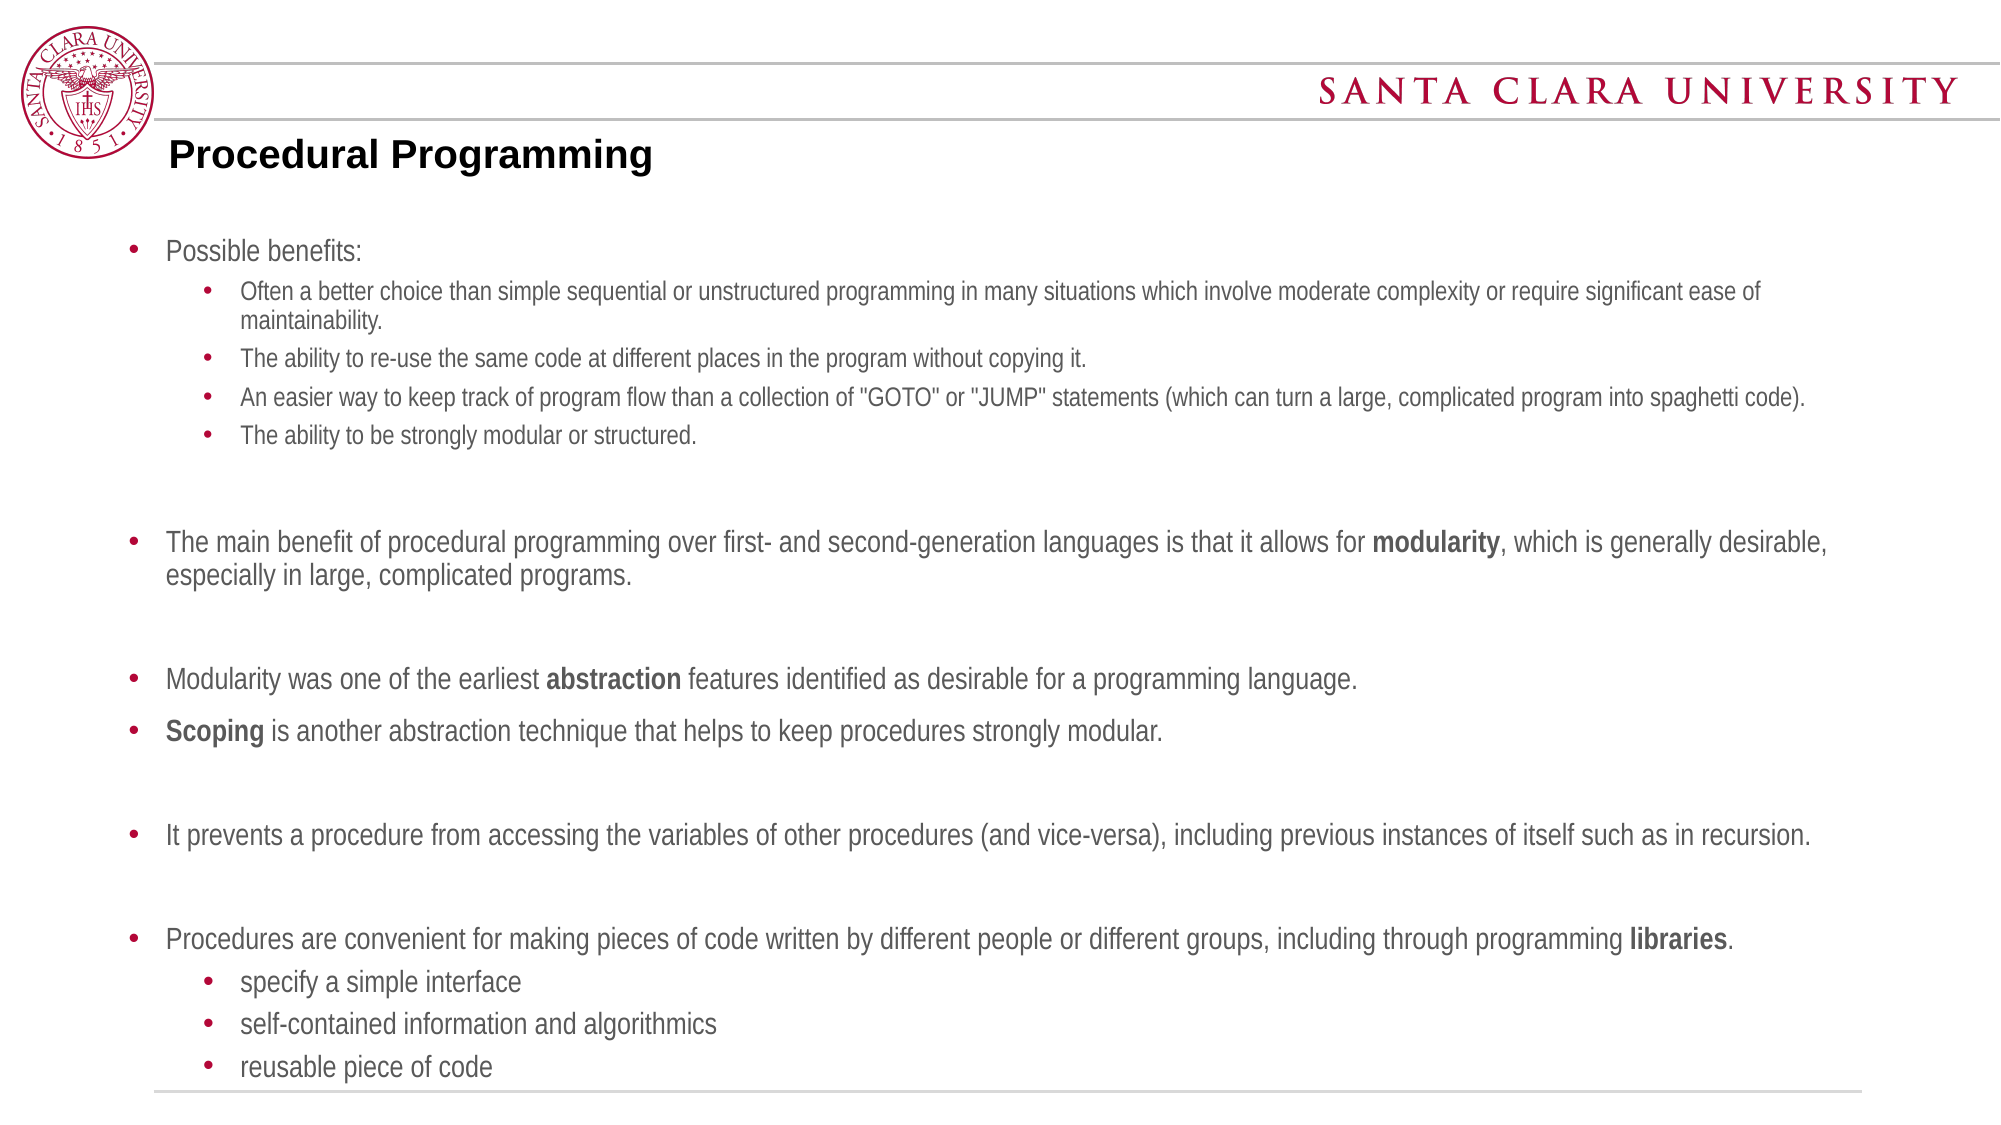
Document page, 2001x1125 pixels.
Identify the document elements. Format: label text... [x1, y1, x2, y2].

picture [1320, 77, 1958, 104]
title Procedural Programming [153, 126, 1863, 186]
picture [21, 26, 154, 159]
list Possible benefits: Often a better choice than simple sequential or unstructured programming in many situations which involve moderate complexity or require significant ease of maintainability. The ability to re-use the same code at different places in the program without copying it. An easier way to keep track of program flow than a collection of "GOTO" or "JUMP" statements (which can turn a large, complicated program into spaghetti code). The ability to be strongly modular or structured. The main benefit of procedural programming over first- and second-generation languages is that it allows for modularity, which is generally desirable, especially in large, complicated programs. Modularity was one of the earliest abstraction features identified as desirable for a programming language. Scoping is another abstraction technique that helps to keep procedures strongly modular. It prevents a procedure from accessing the variables of other procedures (and vice-versa), including previous instances of itself such as in recursion. Procedures are convenient for making pieces of code written by different people or different groups, including through programming libraries. specify a simple interface self-contained information and algorithmics reusable piece of code [113, 227, 1899, 1092]
